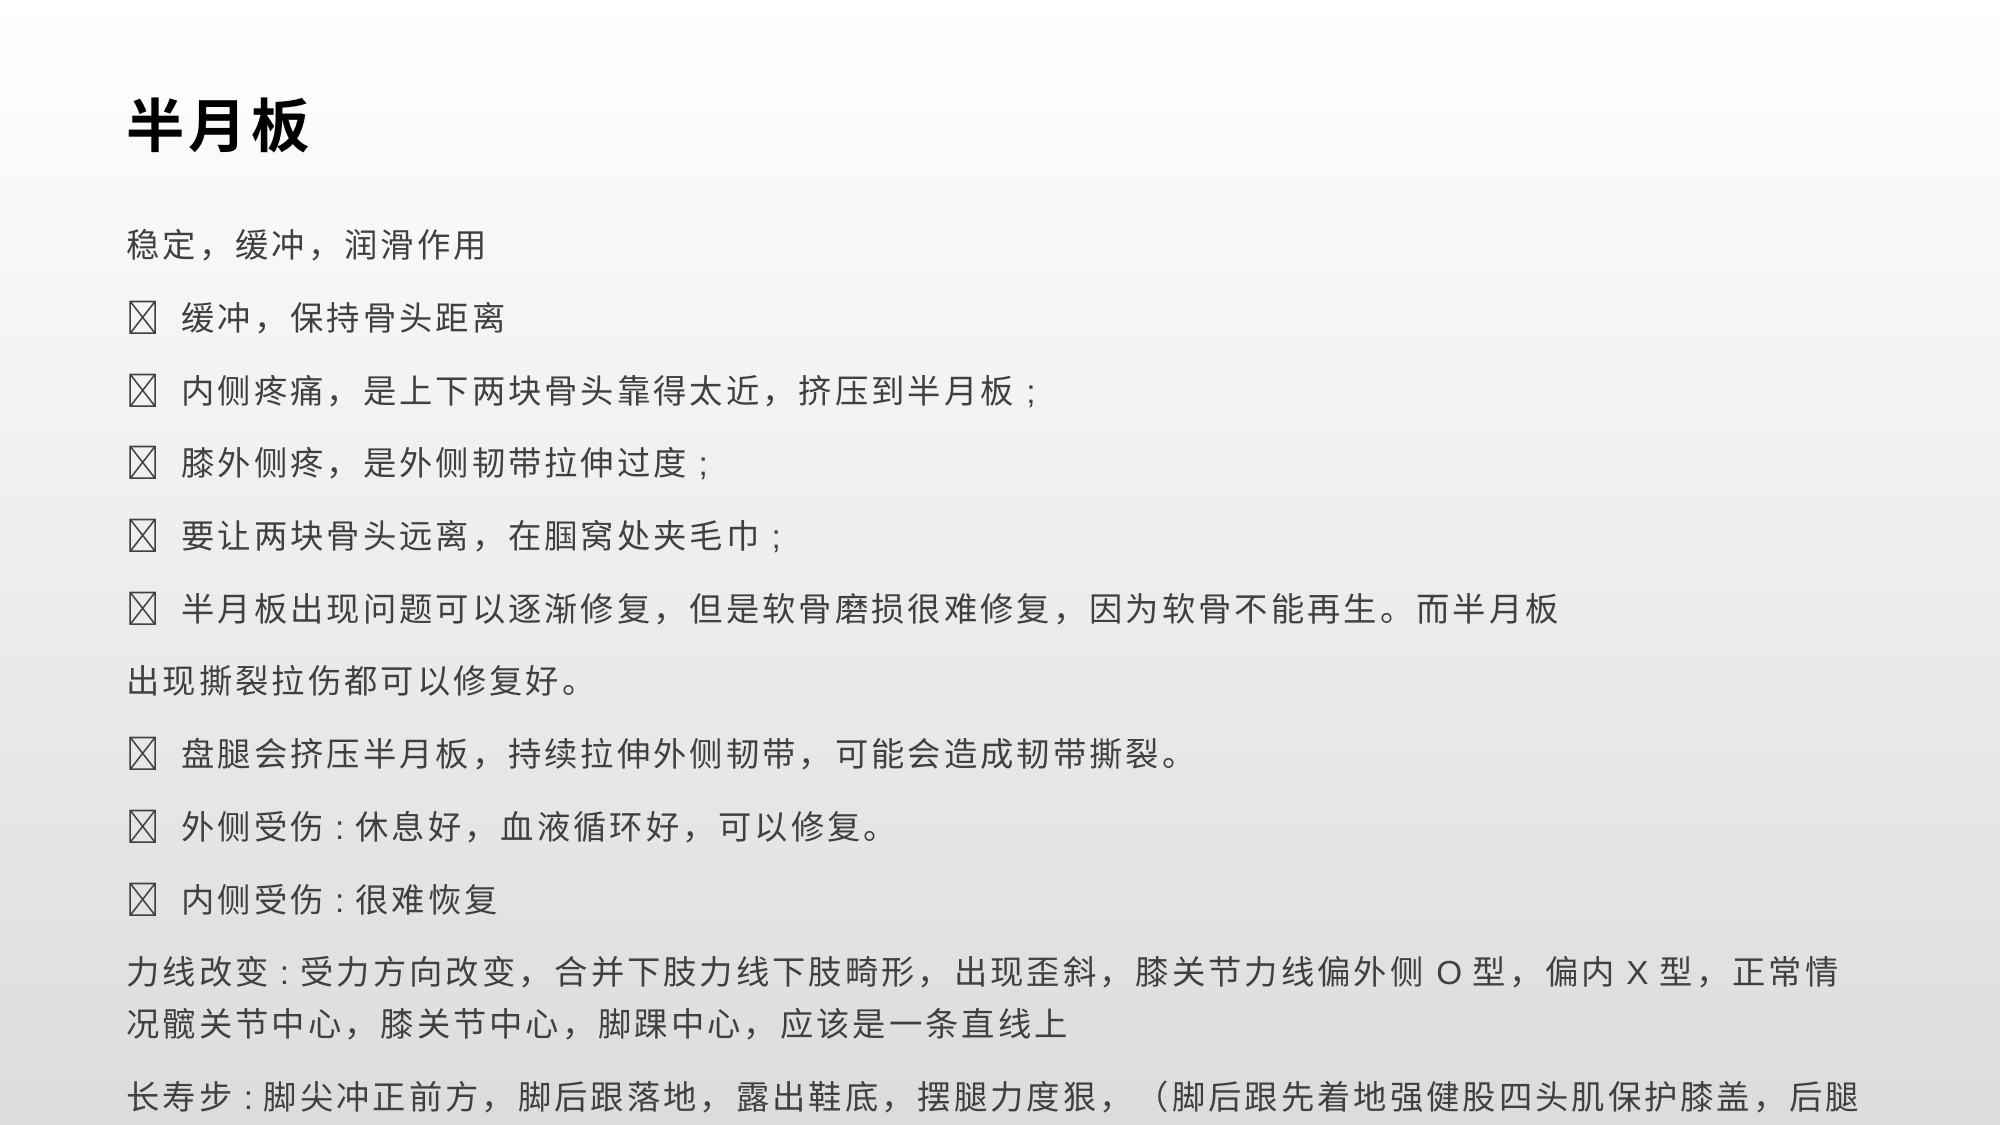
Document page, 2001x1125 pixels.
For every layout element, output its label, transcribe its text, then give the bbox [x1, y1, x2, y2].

title 半月板 [109, 70, 1891, 178]
list 稳定，缓冲，润滑作用  缓冲，保持骨头距离  内侧疼痛，是上下两块骨头靠得太近，挤压到半月板;  膝外侧疼，是外侧韧带拉伸过度;  要让两块骨头远离，在腘窝处夹毛巾;  半月板出现问题可以逐渐修复，但是软骨磨损很难修复，因为软骨不能再生。而半月板 出现撕裂拉伤都可以修复好。  盘腿会挤压半月板，持续拉伸外侧韧带，可能会造成韧带撕裂。  外侧受伤:休息好，血液循环好，可以修复。  内侧受伤:很难恢复 力线改变:受力方向改变，合并下肢力线下肢畸形，出现歪斜，膝关节力线偏外侧O型，偏内X型，正常情况髋关节中心，膝关节中心，脚踝中心，应该是一条直线上 长寿步:脚尖冲正前方，脚后跟落地，露出鞋底，摆腿力度狠，（脚后跟先着地强健股四头肌保护膝盖，后腿用力噔力，通过走路姿态调整，缓冲压力） [109, 212, 1891, 1040]
